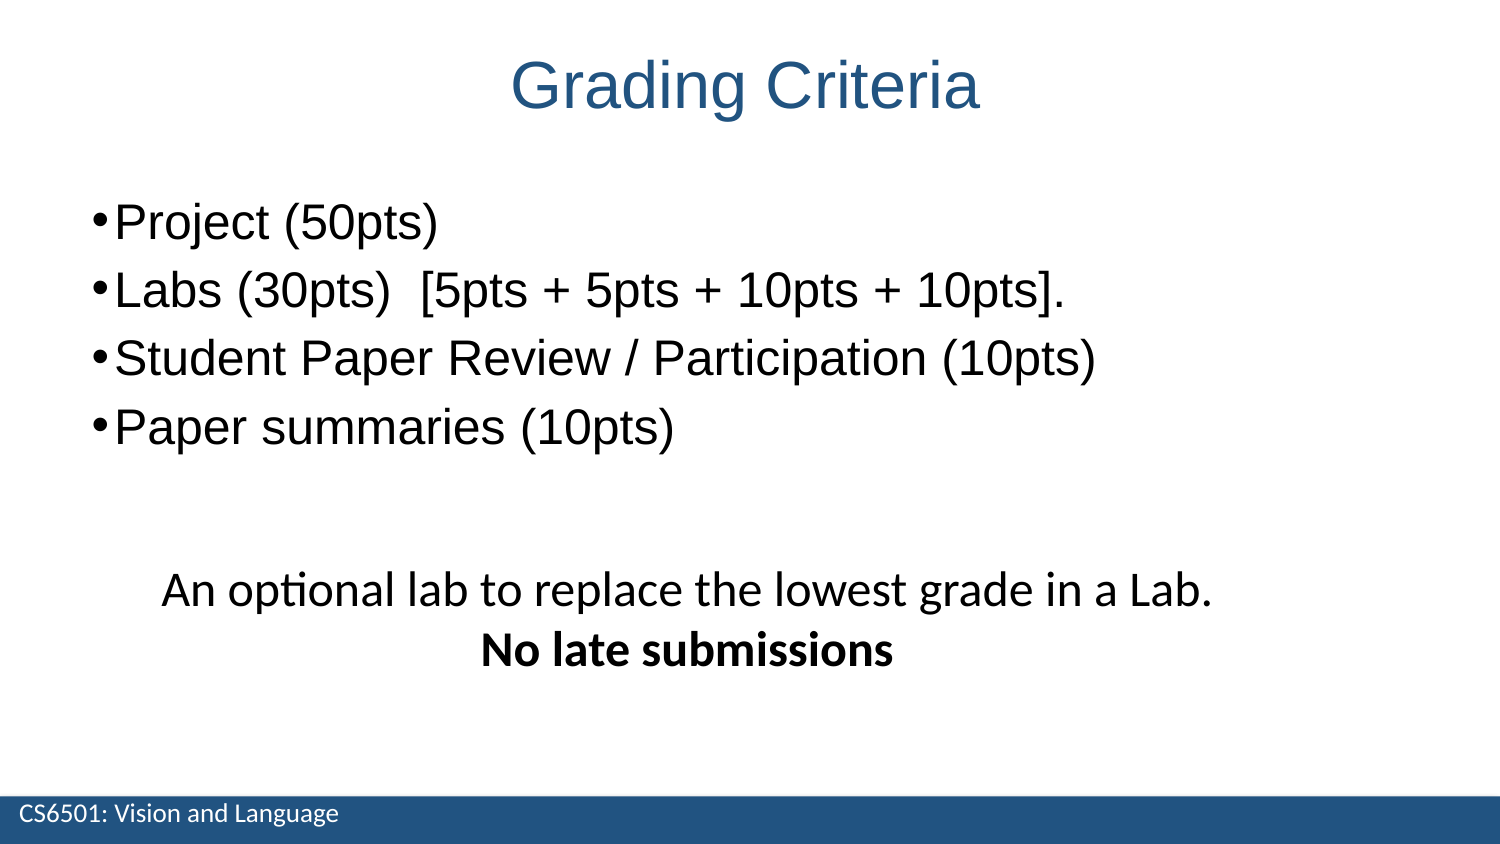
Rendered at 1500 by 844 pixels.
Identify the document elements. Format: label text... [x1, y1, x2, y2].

text_box Project (50pts) Labs (30pts) [5pts + 5pts + 10pts + 10pts]. Student Paper Review / Participation (10pts) Paper summaries (10pts) [91, 189, 1400, 719]
text_box An optional lab to replace the lowest grade in a Lab. No late submissions [153, 548, 1222, 684]
text_box Grading Criteria [0, 42, 1500, 138]
